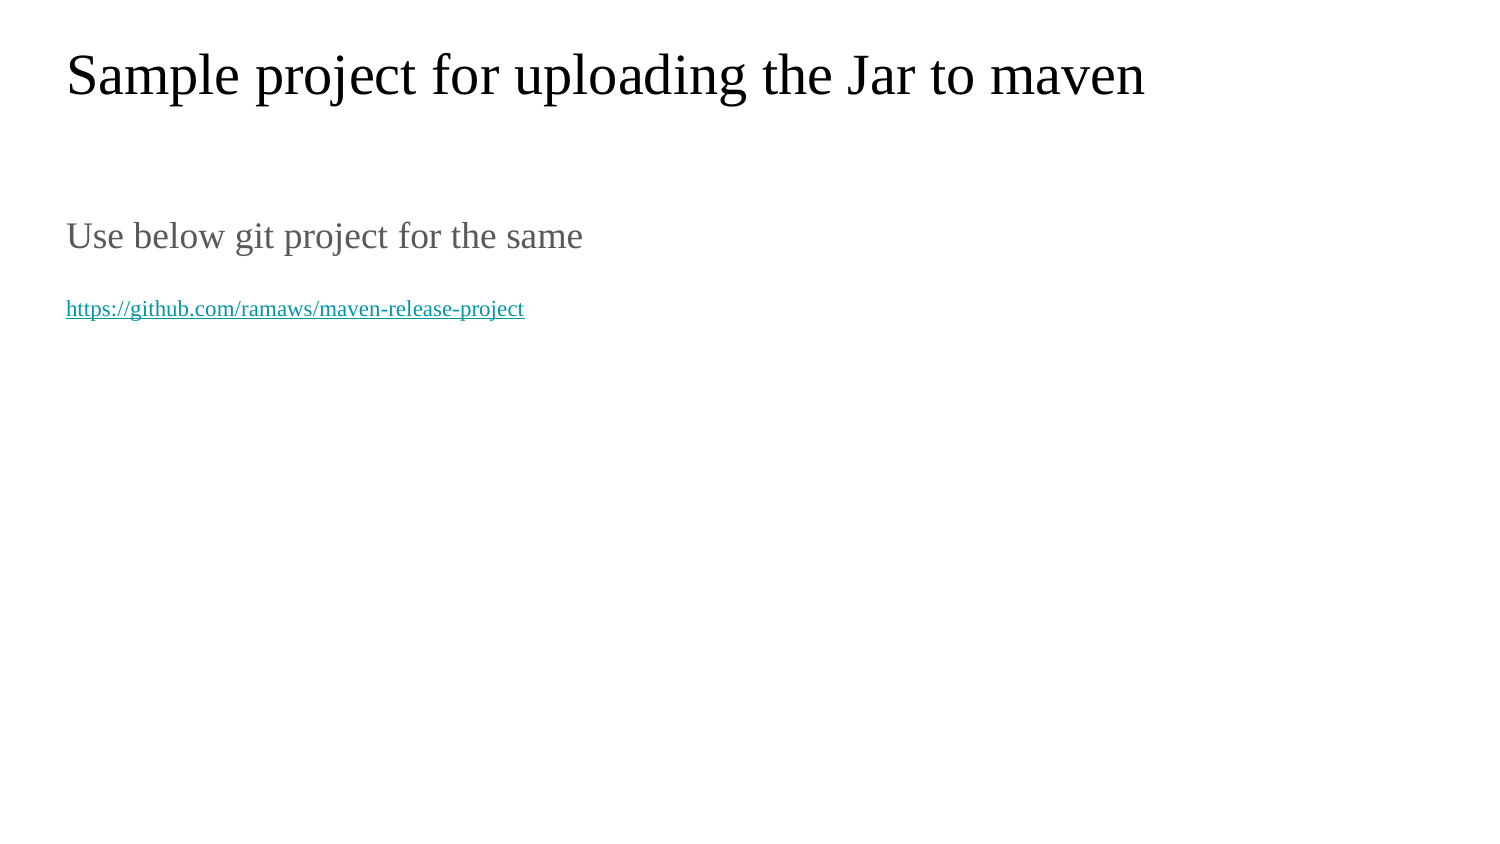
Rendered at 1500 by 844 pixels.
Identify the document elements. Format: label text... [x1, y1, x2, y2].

title Sample project for uploading the Jar to maven [51, 20, 1449, 100]
list Use below git project for the same https://github.com/ramaws/maven-release-project [51, 189, 1449, 750]
